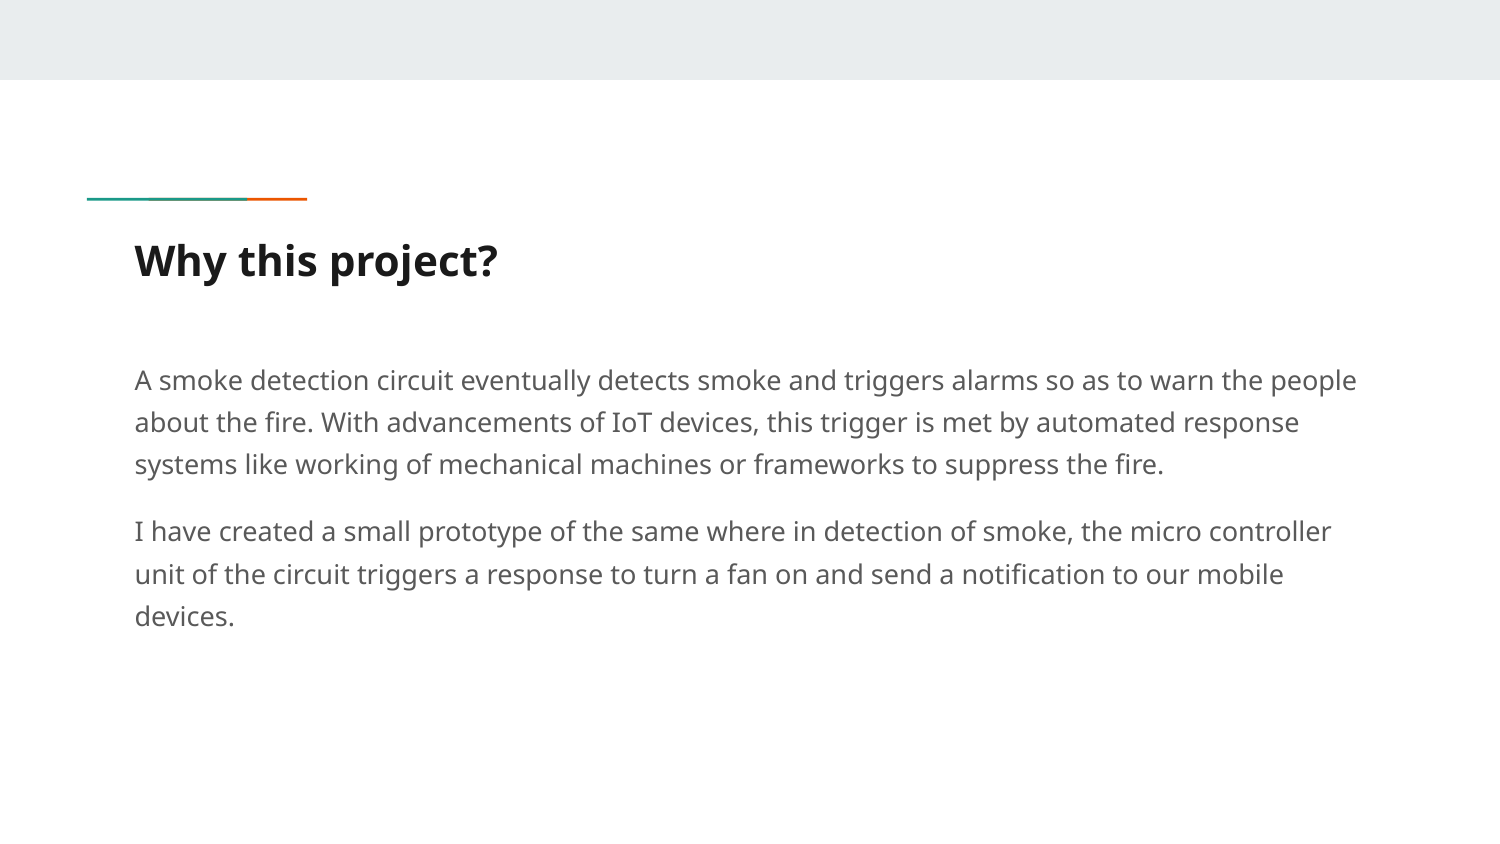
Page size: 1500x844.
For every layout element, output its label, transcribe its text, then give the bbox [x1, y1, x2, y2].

list A smoke detection circuit eventually detects smoke and triggers alarms so as to warn the people about the fire. With advancements of IoT devices, this trigger is met by automated response systems like working of mechanical machines or frameworks to suppress the fire. I have created a small prototype of the same where in detection of smoke, the micro controller unit of the circuit triggers a response to turn a fan on and send a notification to our mobile devices. [119, 341, 1381, 712]
title Why this project? [119, 216, 1381, 305]
